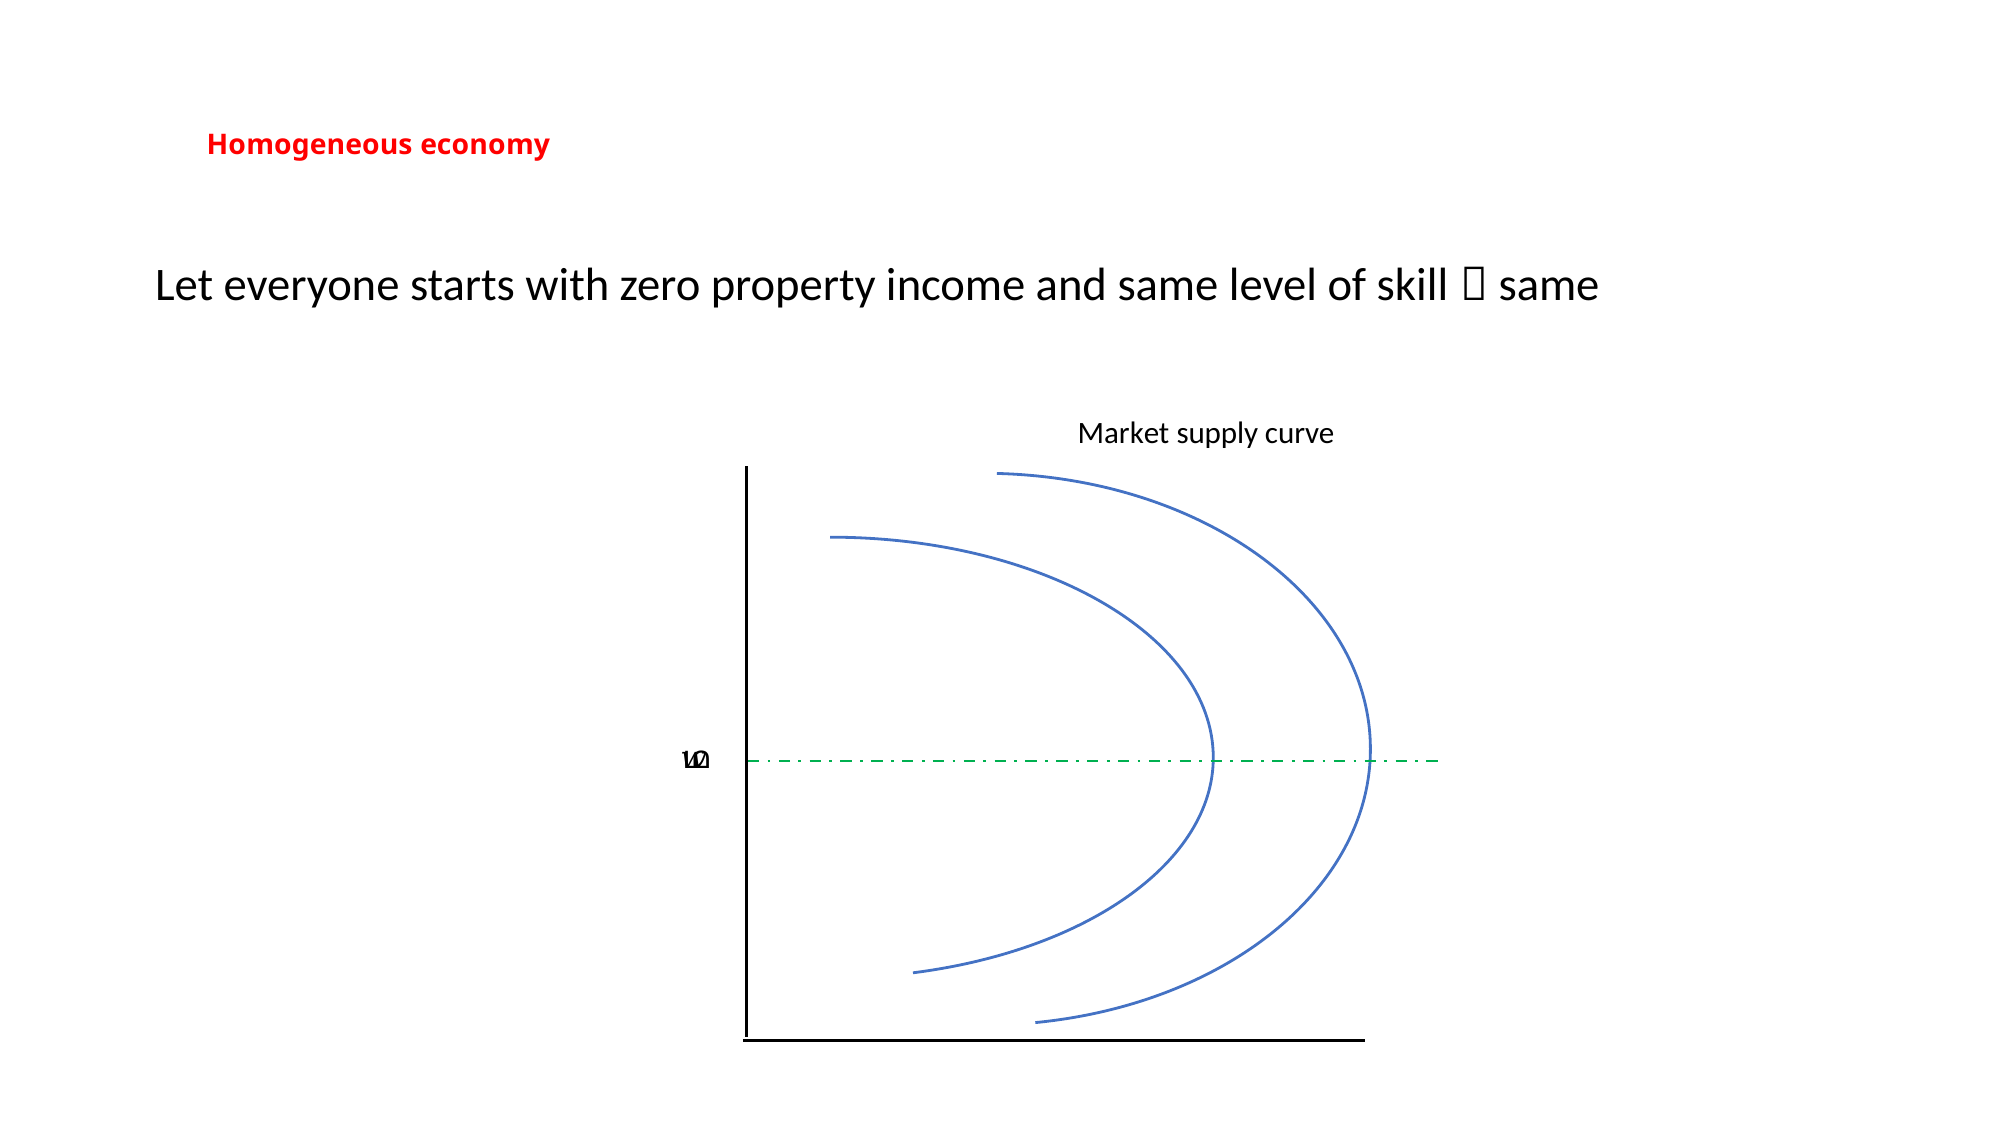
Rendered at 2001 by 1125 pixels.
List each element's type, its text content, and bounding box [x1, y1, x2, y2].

title Homogeneous economy [191, 121, 1809, 202]
picture [192, 274, 1459, 1044]
